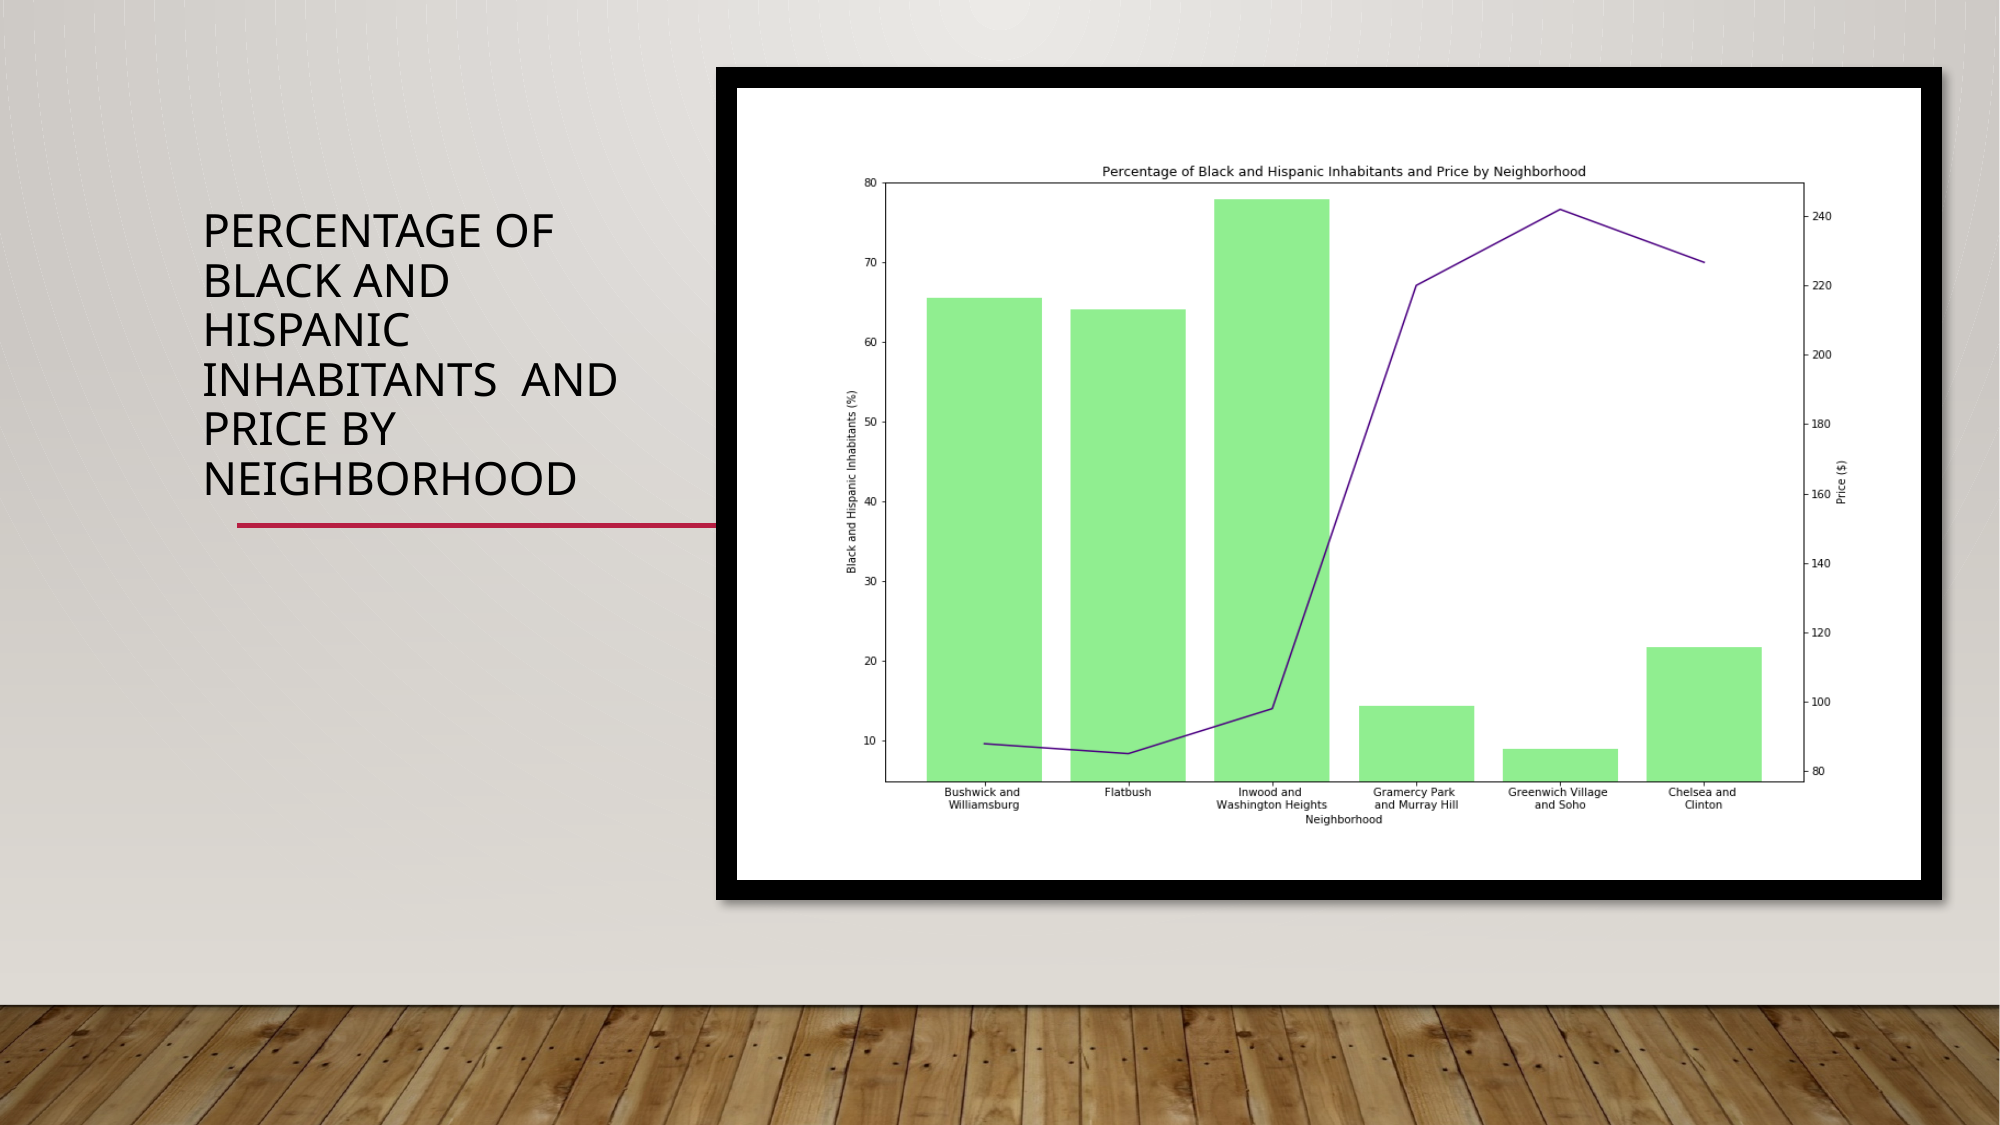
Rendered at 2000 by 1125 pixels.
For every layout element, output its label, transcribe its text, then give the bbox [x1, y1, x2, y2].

picture [736, 87, 1922, 880]
title Percentage of black and Hispanic inhabitants and price by neighborhood [187, 198, 651, 505]
picture [0, 1005, 2000, 1125]
